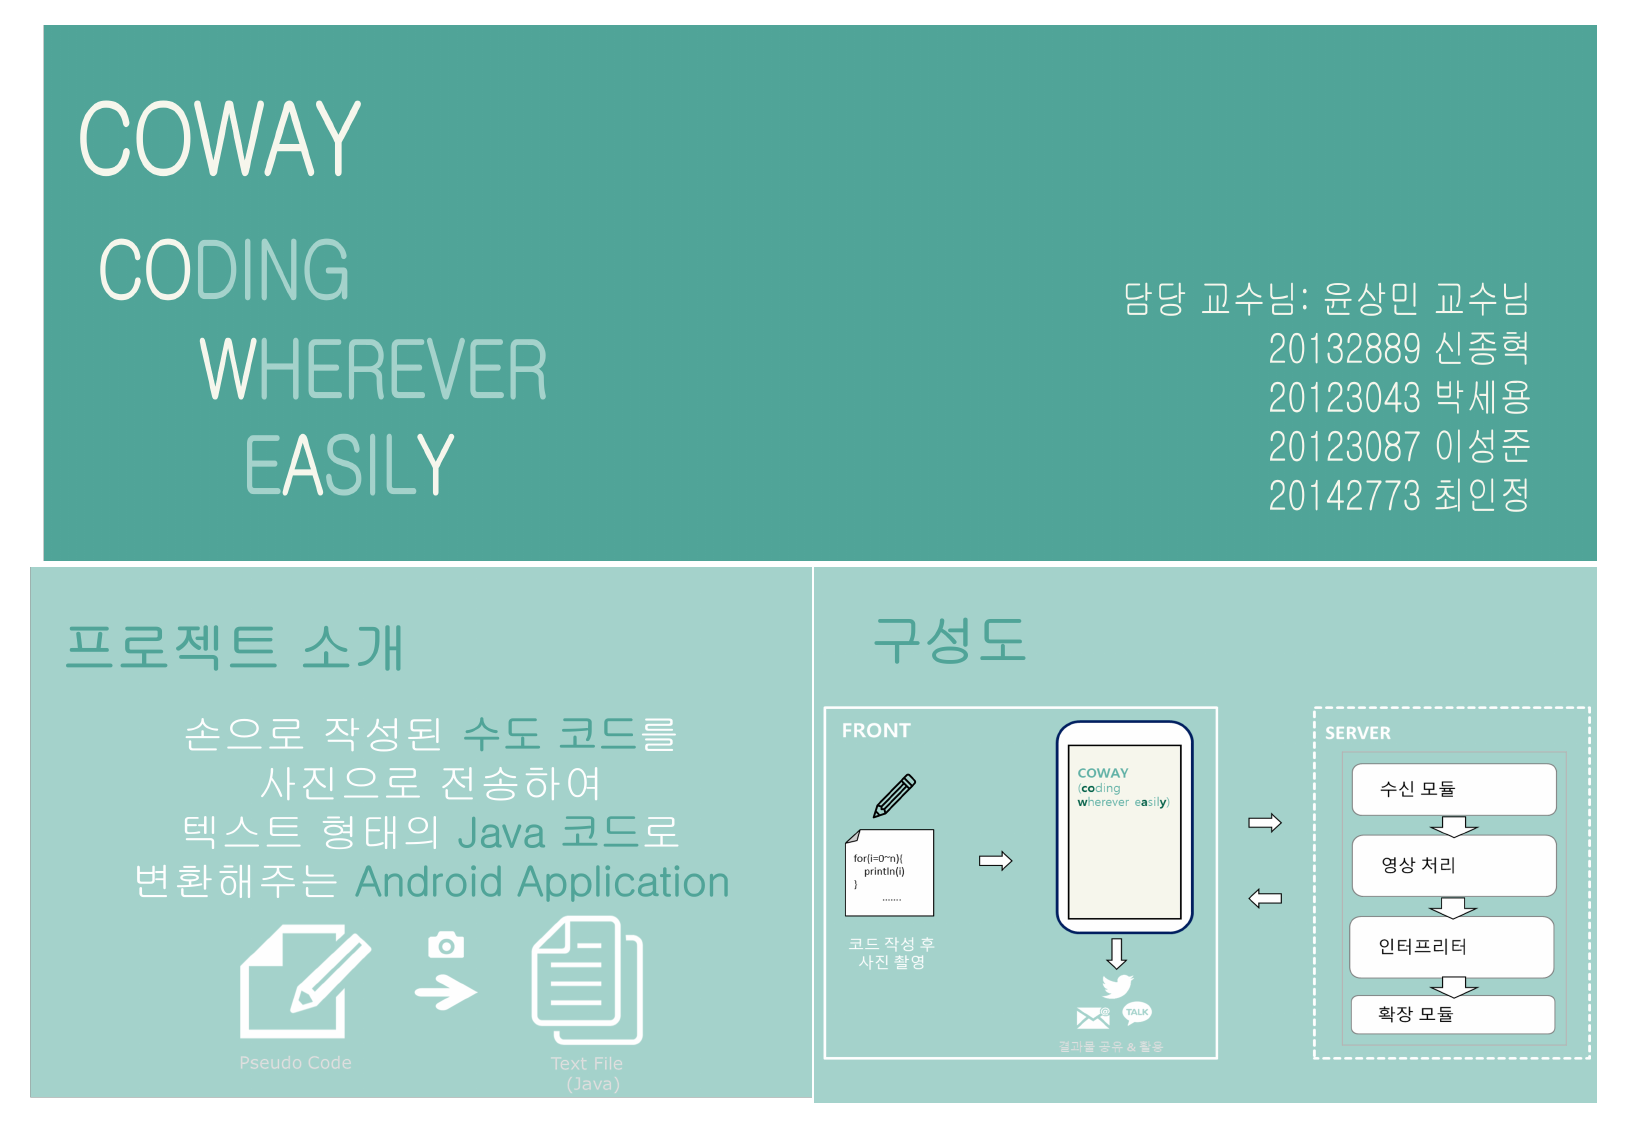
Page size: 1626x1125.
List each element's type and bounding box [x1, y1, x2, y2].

table_header [28, 25, 1597, 561]
table_cell [814, 567, 1597, 1103]
table_cell [28, 567, 812, 1103]
